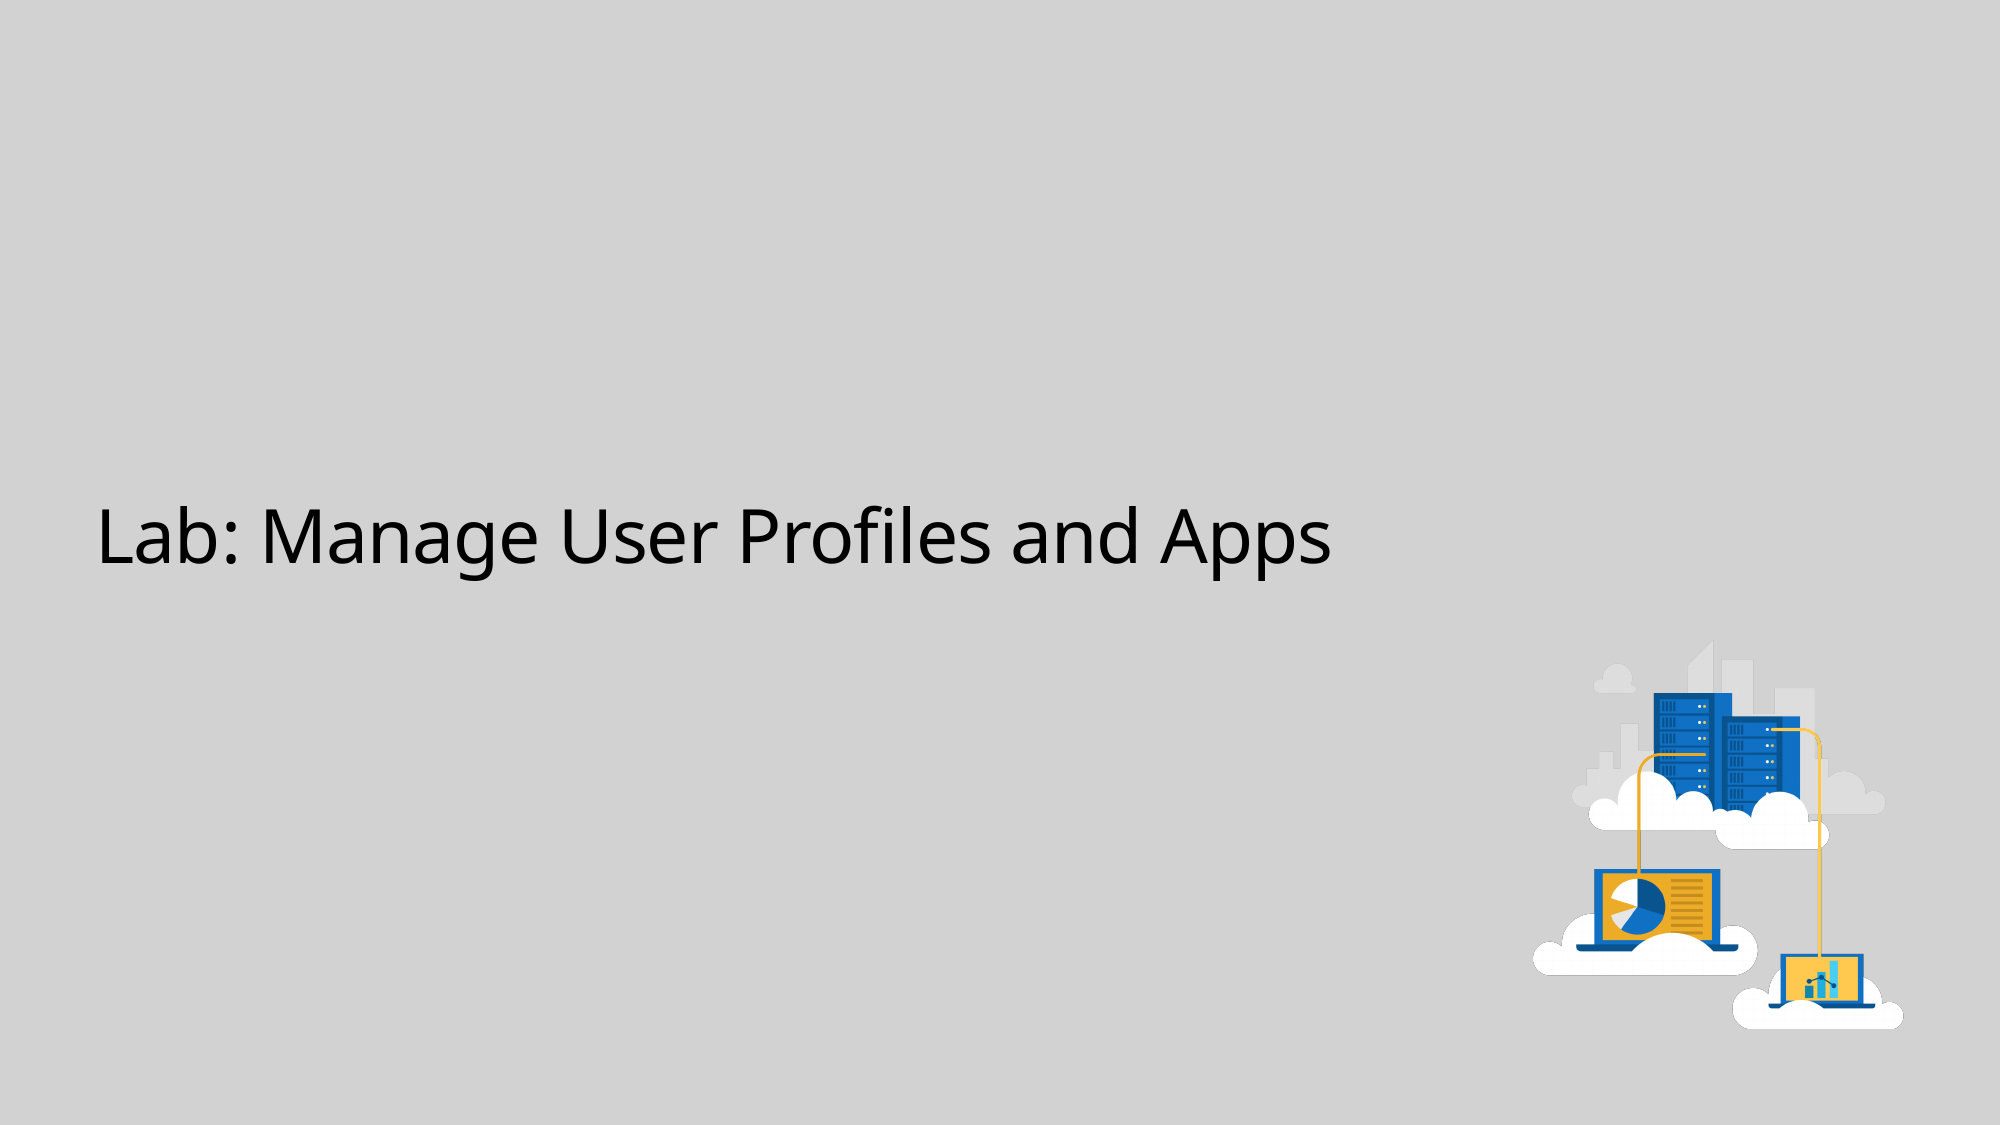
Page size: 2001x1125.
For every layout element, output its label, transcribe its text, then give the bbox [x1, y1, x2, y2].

picture [1532, 639, 1905, 1029]
title Lab: Manage User Profiles and Apps [95, 497, 1596, 580]
